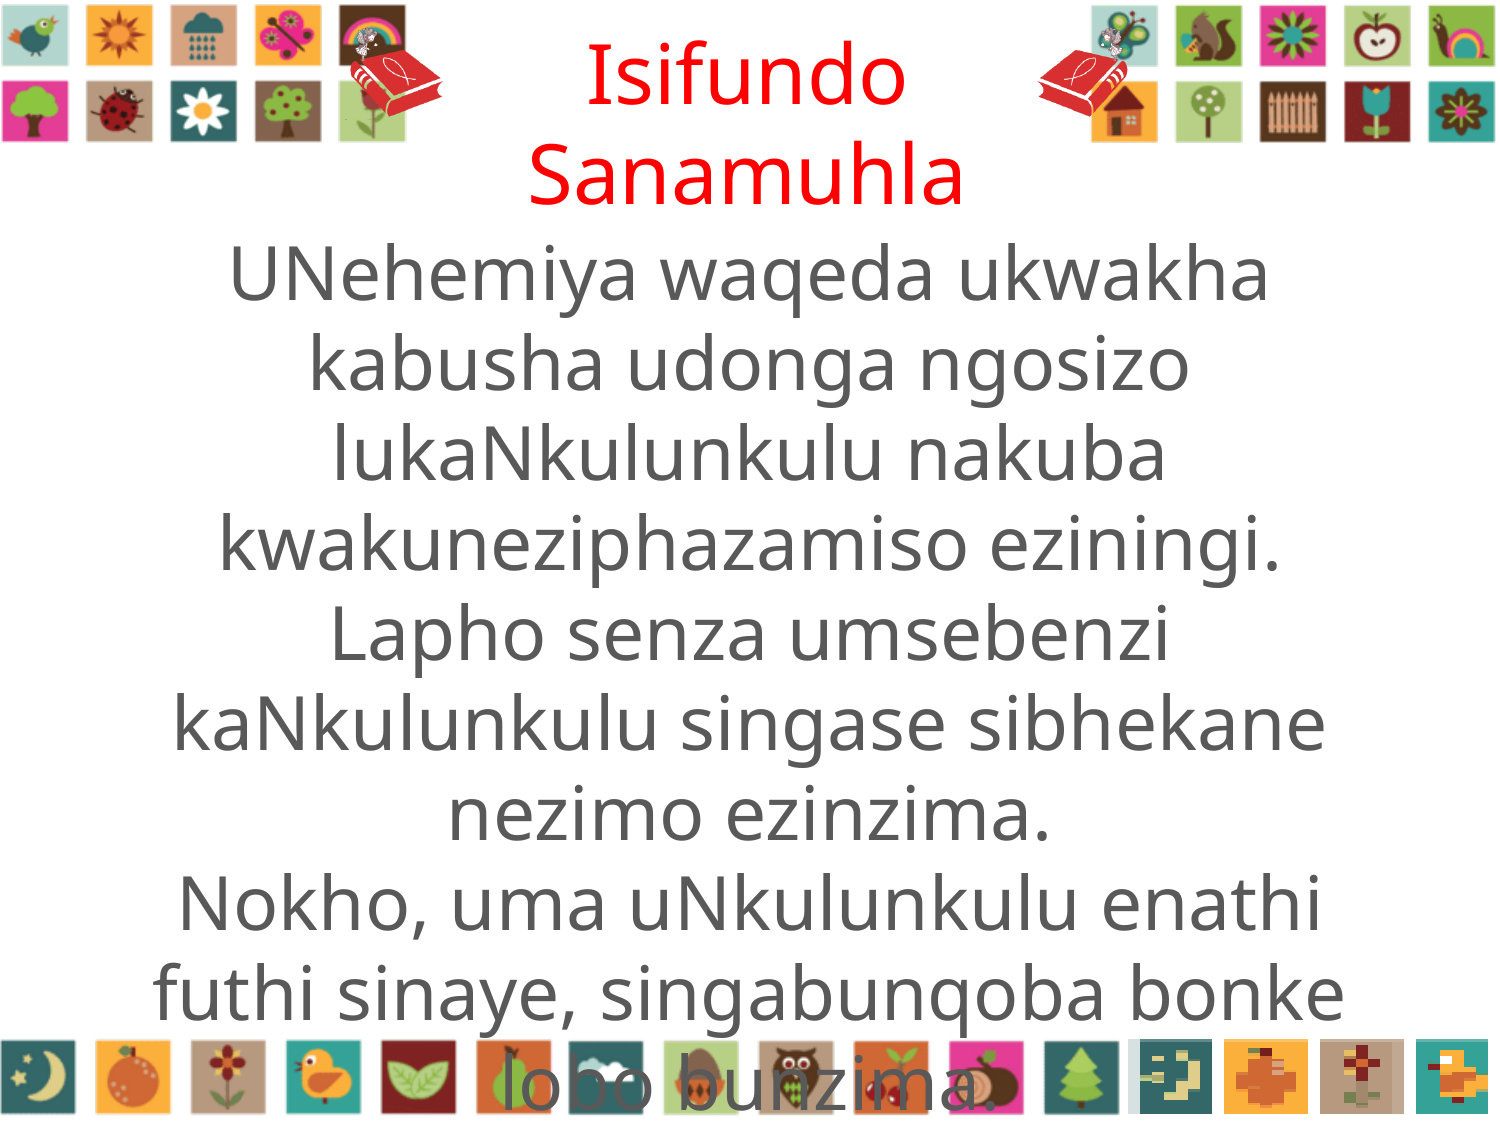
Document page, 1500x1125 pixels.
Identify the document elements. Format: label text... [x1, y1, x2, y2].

text_box Isifundo Sanamuhla [414, 13, 1080, 218]
picture [1005, 3, 1500, 150]
text_box UNehemiya waqeda ukwakha kabusha udonga ngosizo lukaNkulunkulu nakuba kwakuneziphazamiso eziningi. Lapho senza umsebenzi kaNkulunkulu singase sibhekane nezimo ezinzima. Nokho, uma uNkulunkulu enathi futhi sinaye, singabunqoba bonke lobo bunzima. [76, 218, 1424, 1027]
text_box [0, 1028, 1500, 1118]
picture [0, 3, 475, 150]
